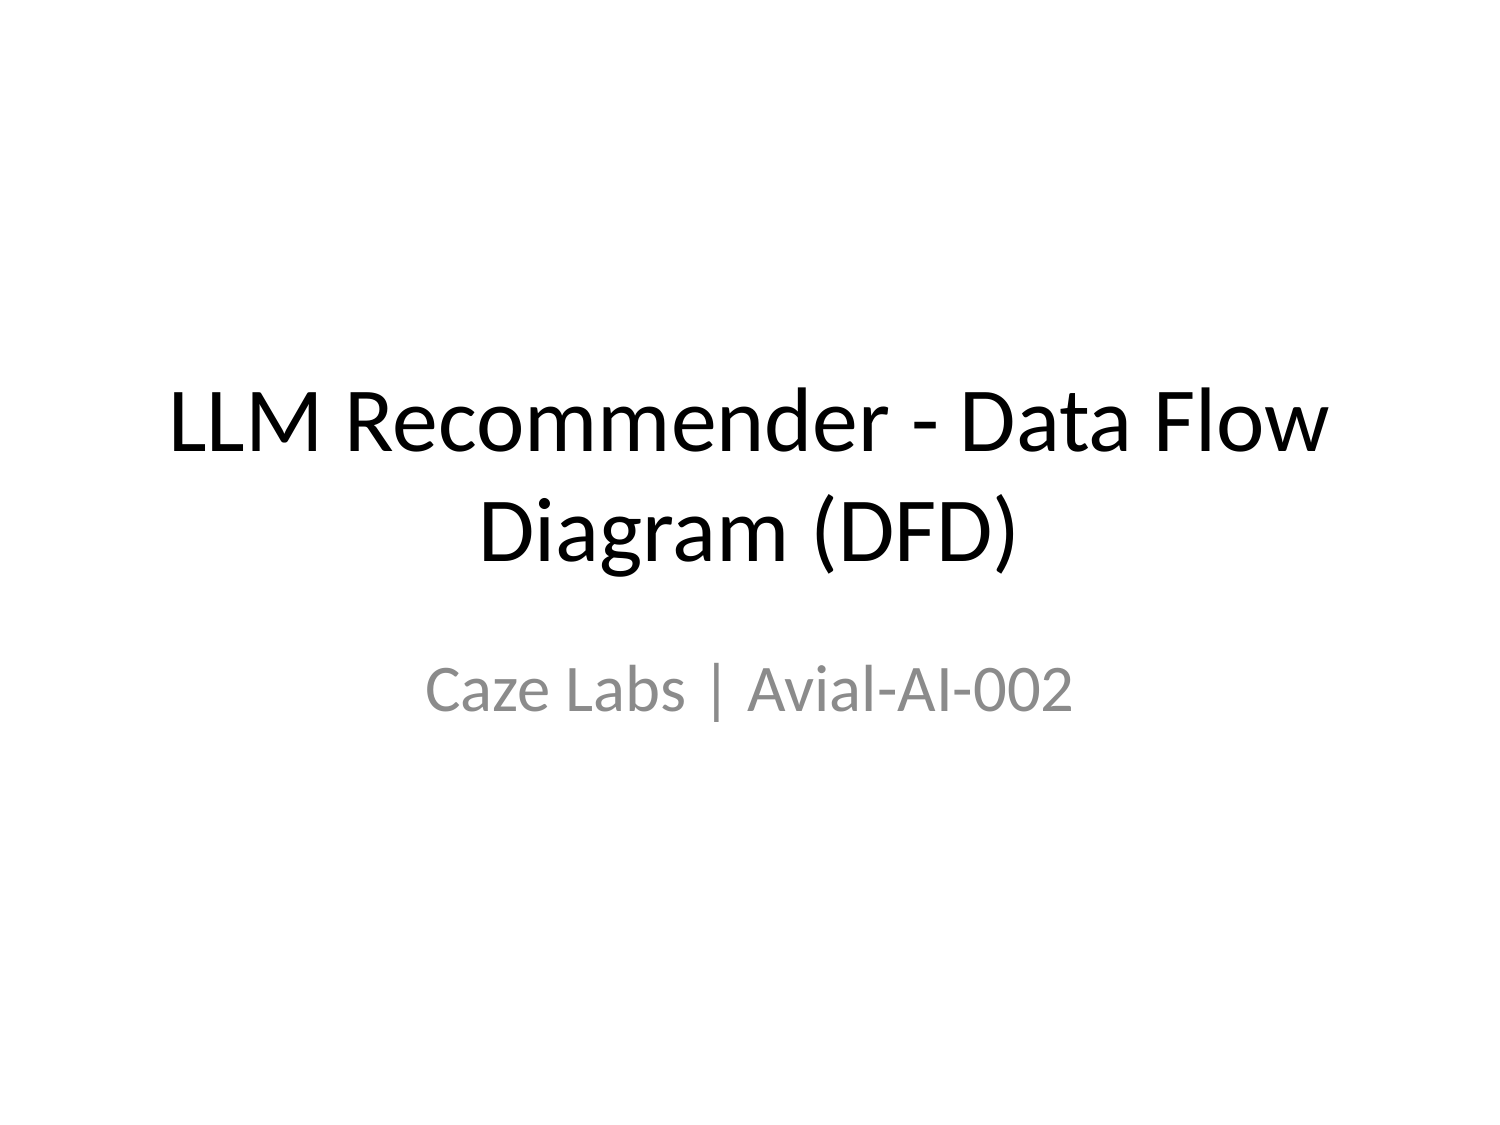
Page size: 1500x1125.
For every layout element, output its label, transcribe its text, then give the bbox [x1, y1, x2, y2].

title LLM Recommender - Data Flow Diagram (DFD) [112, 349, 1388, 591]
subtitle Caze Labs | Avial-AI-002 [225, 637, 1275, 925]
